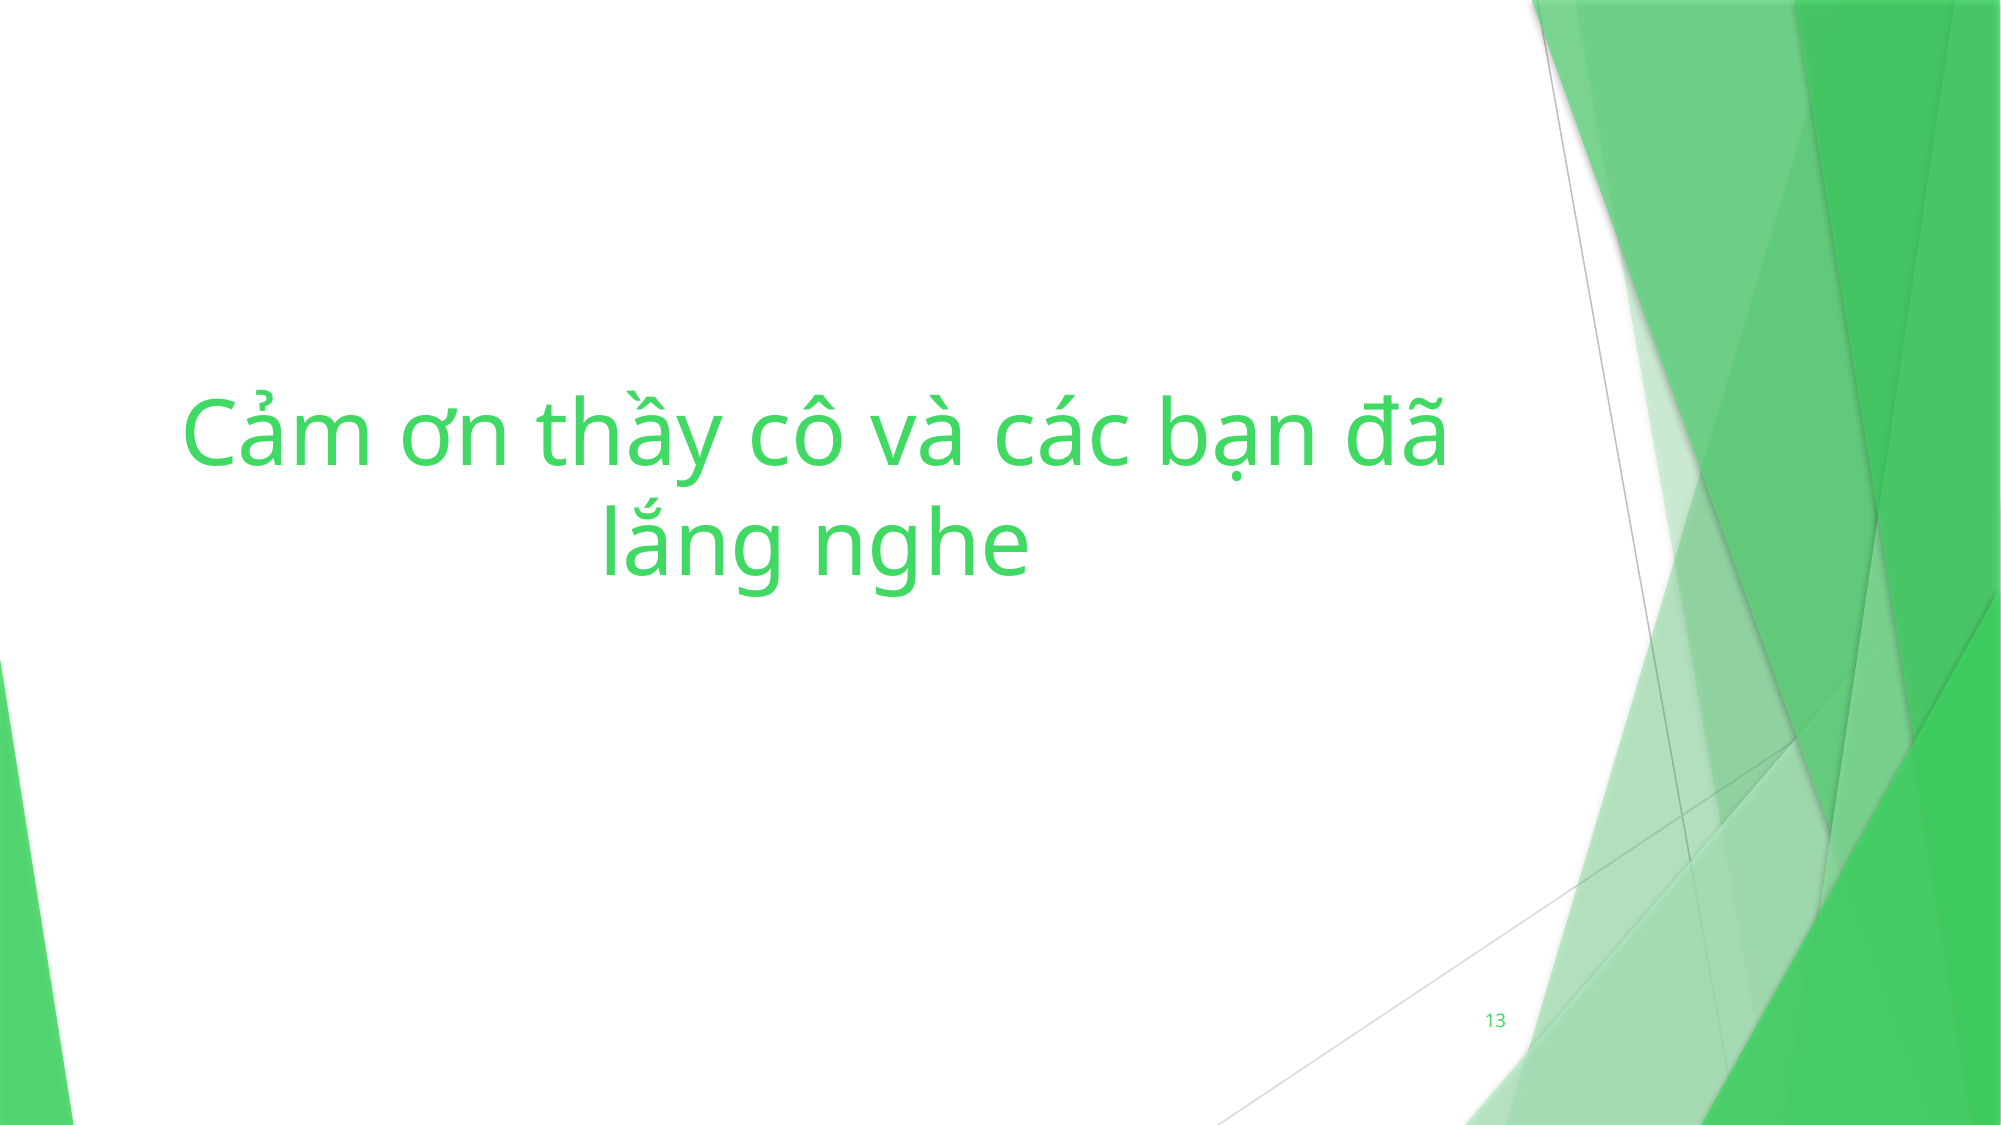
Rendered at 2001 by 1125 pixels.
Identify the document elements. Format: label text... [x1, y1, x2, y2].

slide_number 13 [1409, 991, 1522, 1051]
title Cảm ơn thầy cô và các bạn đã lắng nghe [111, 321, 1522, 602]
